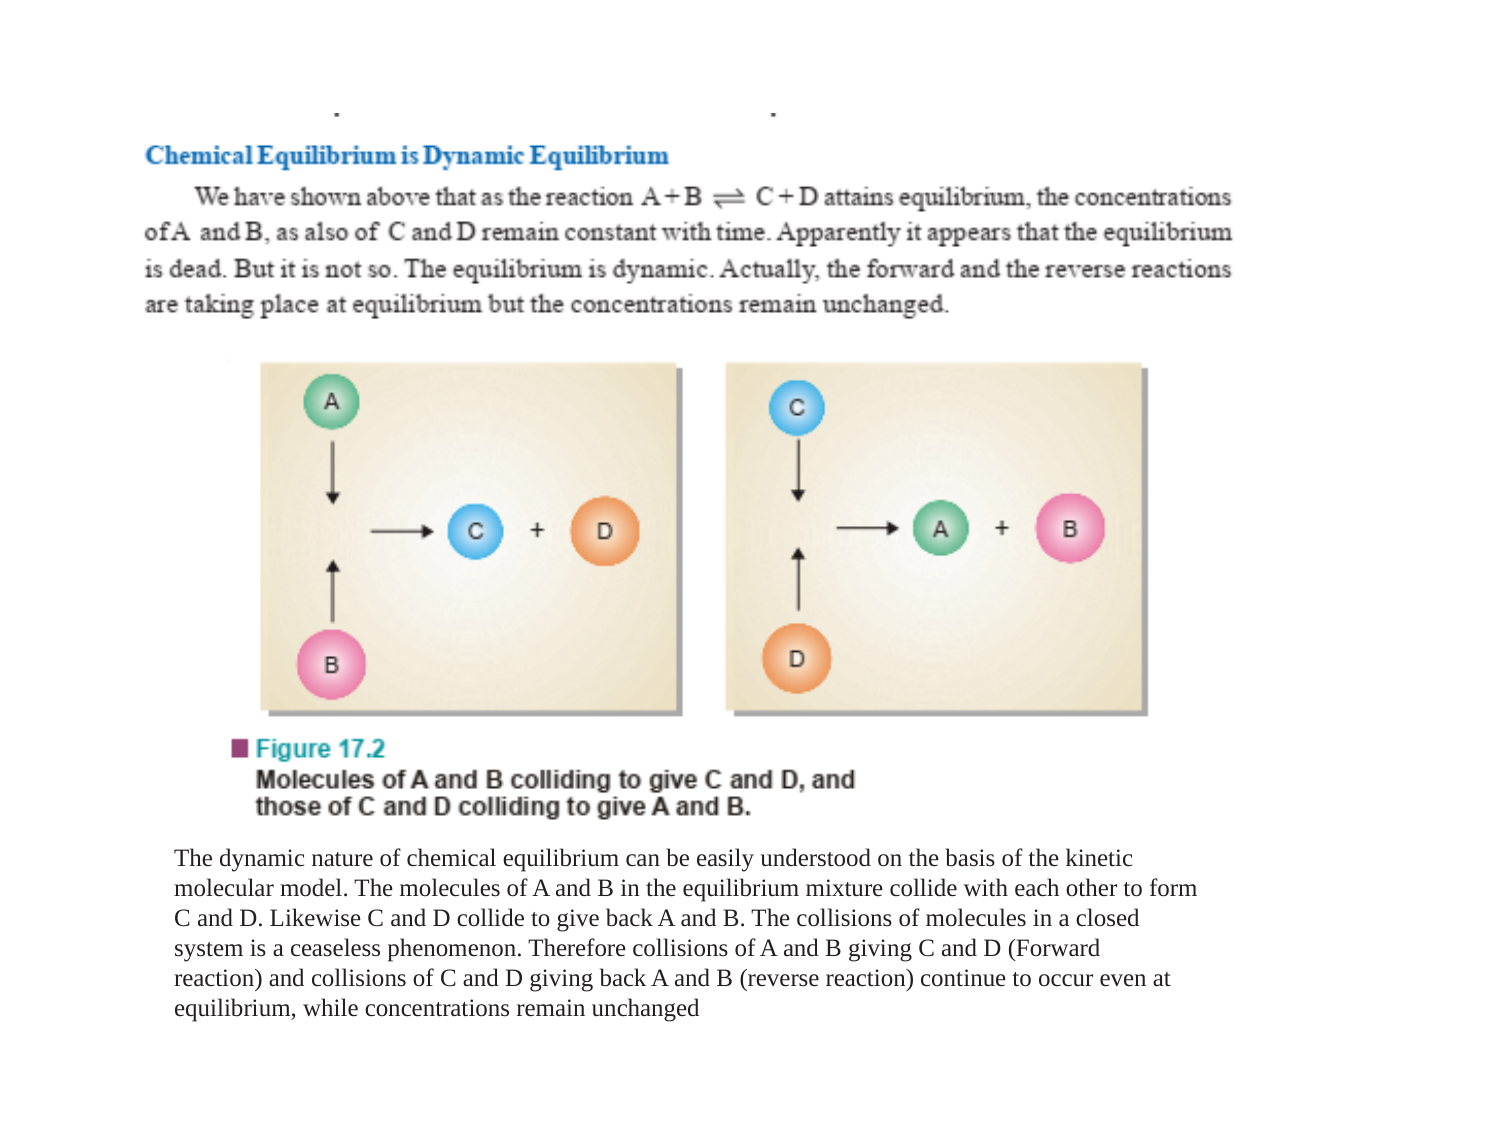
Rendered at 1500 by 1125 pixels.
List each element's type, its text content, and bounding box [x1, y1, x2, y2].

picture [88, 113, 1270, 857]
text_box The dynamic nature of chemical equilibrium can be easily understood on the basis of the kinetic molecular model. The molecules of A and B in the equilibrium mixture collide with each other to form C and D. Likewise C and D collide to give back A and B. The collisions of molecules in a closed system is a ceaseless phenomenon. Therefore collisions of A and B giving C and D (Forward reaction) and collisions of C and D giving back A and B (reverse reaction) continue to occur even at equilibrium, while concentrations remain unchanged [159, 834, 1435, 1059]
